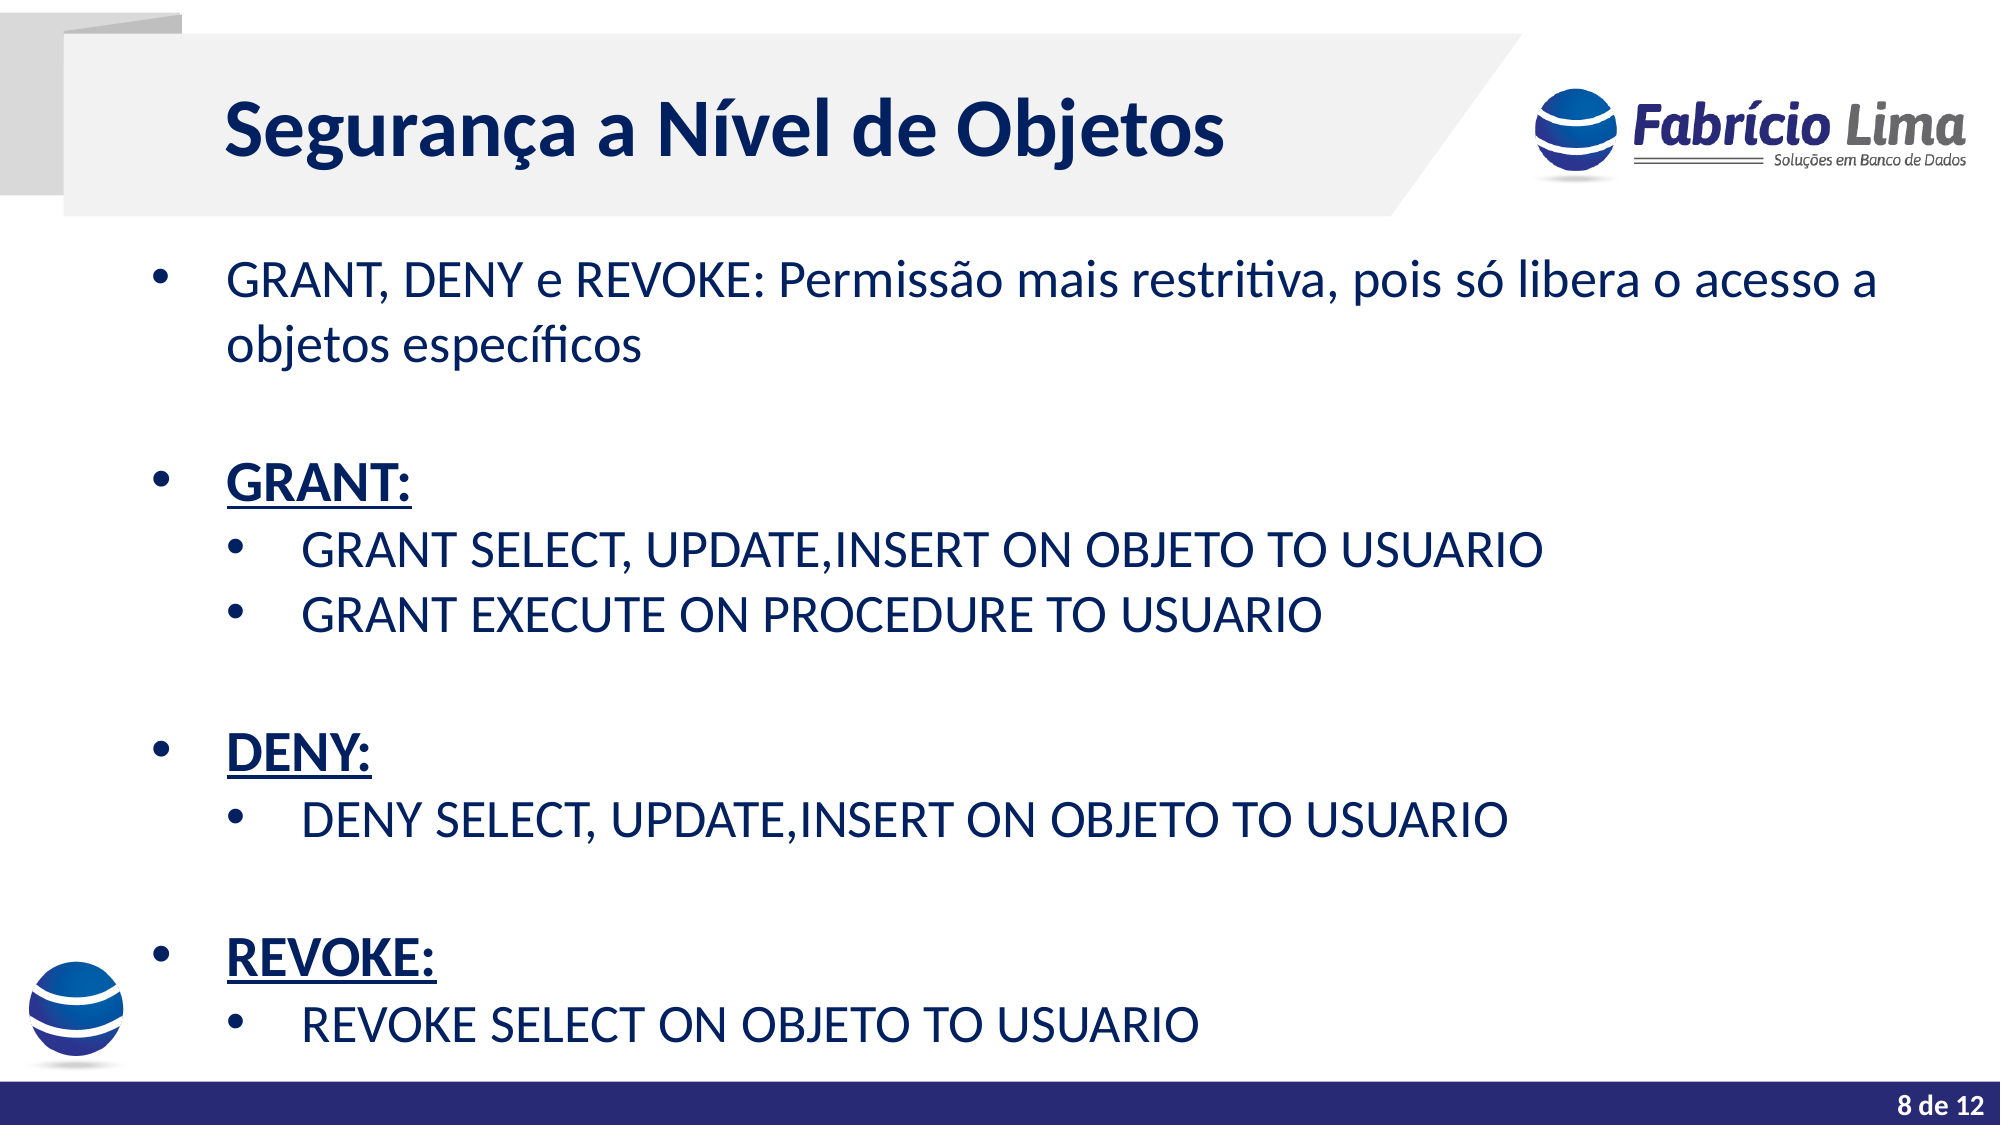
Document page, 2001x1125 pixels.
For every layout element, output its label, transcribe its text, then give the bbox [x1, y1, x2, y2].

picture [14, 951, 137, 1082]
text_box GRANT, DENY e REVOKE: Permissão mais restritiva, pois só libera o acesso a objetos específicos GRANT: GRANT SELECT, UPDATE,INSERT ON OBJETO TO USUARIO GRANT EXECUTE ON PROCEDURE TO USUARIO DENY: DENY SELECT, UPDATE,INSERT ON OBJETO TO USUARIO REVOKE: REVOKE SELECT ON OBJETO TO USUARIO [136, 236, 1986, 1061]
text_box Segurança a Nível de Objetos [62, 60, 1390, 187]
slide_number 8 de 12 [1718, 1083, 2000, 1125]
picture [1501, 42, 1997, 217]
